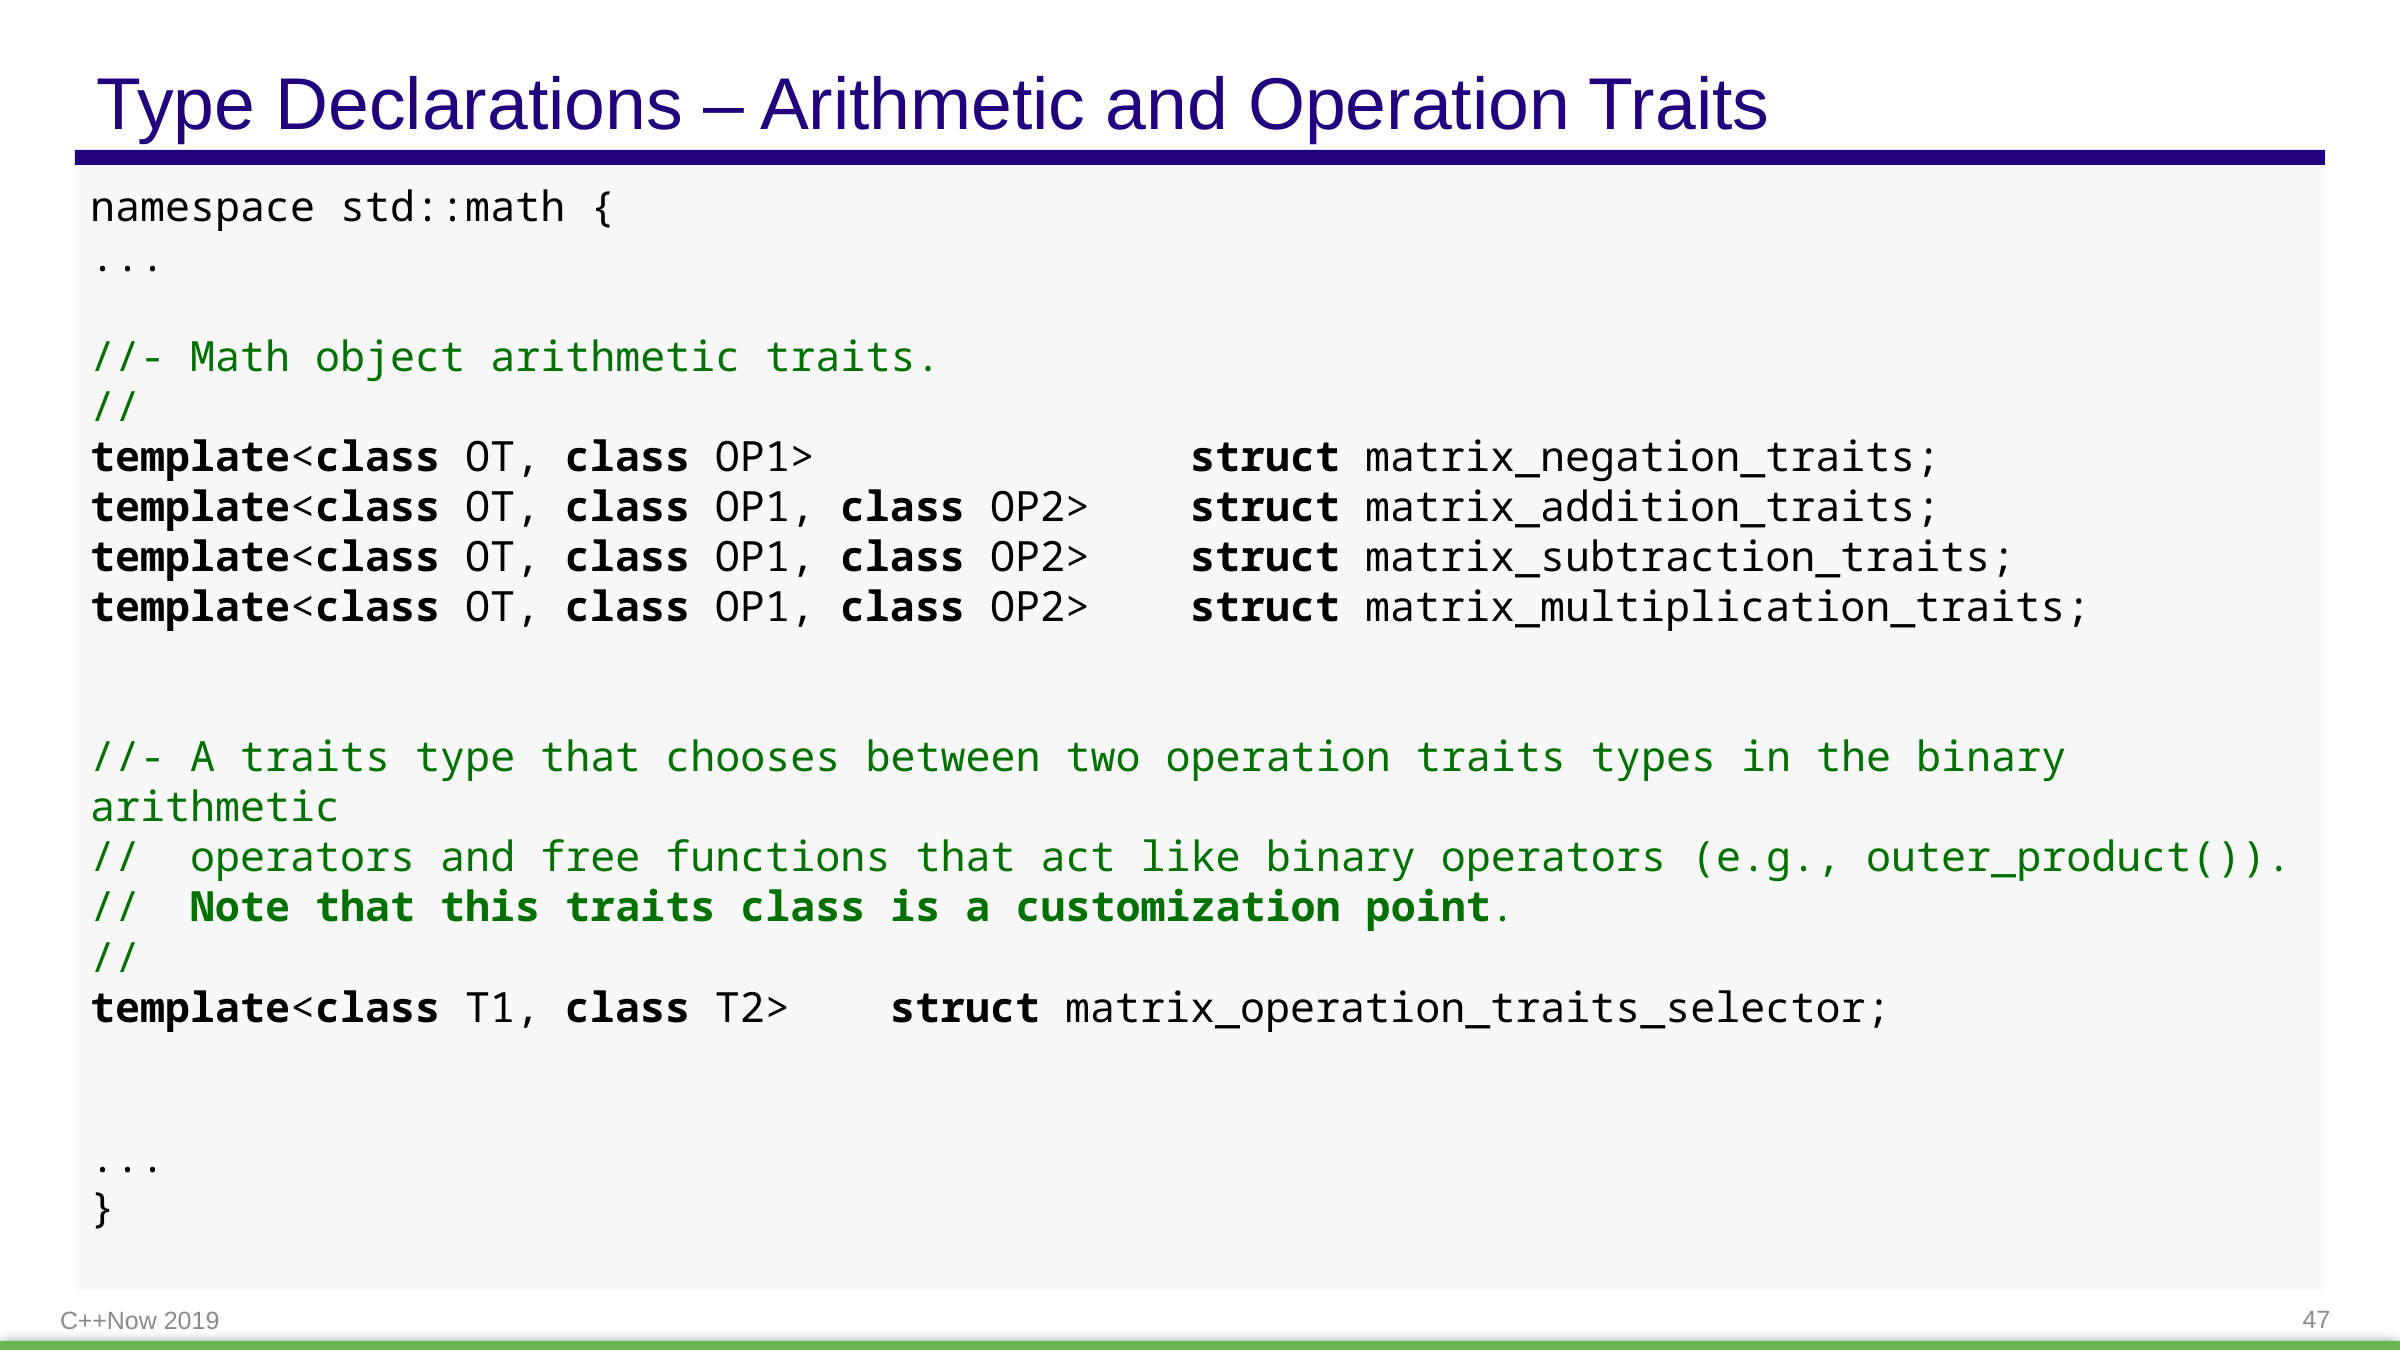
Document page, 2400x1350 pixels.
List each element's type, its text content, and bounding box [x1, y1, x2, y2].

list namespace std::math { ... //- Math object arithmetic traits. // template<class OT, class OP1> struct matrix_negation_traits; template<class OT, class OP1, class OP2> struct matrix_addition_traits; template<class OT, class OP1, class OP2> struct matrix_subtraction_traits; template<class OT, class OP1, class OP2> struct matrix_multiplication_traits; //- A traits type that chooses between two operation traits types in the binary arithmetic // operators and free functions that act like binary operators (e.g., outer_product()). // Note that this traits class is a customization point. // template<class T1, class T2> struct matrix_operation_traits_selector; ... } [75, 165, 2325, 1290]
title Type Declarations – Arithmetic and Operation Traits [75, 45, 2325, 155]
slide_number 47 [2168, 1305, 2352, 1333]
footer C++Now 2019 [60, 1305, 810, 1335]
